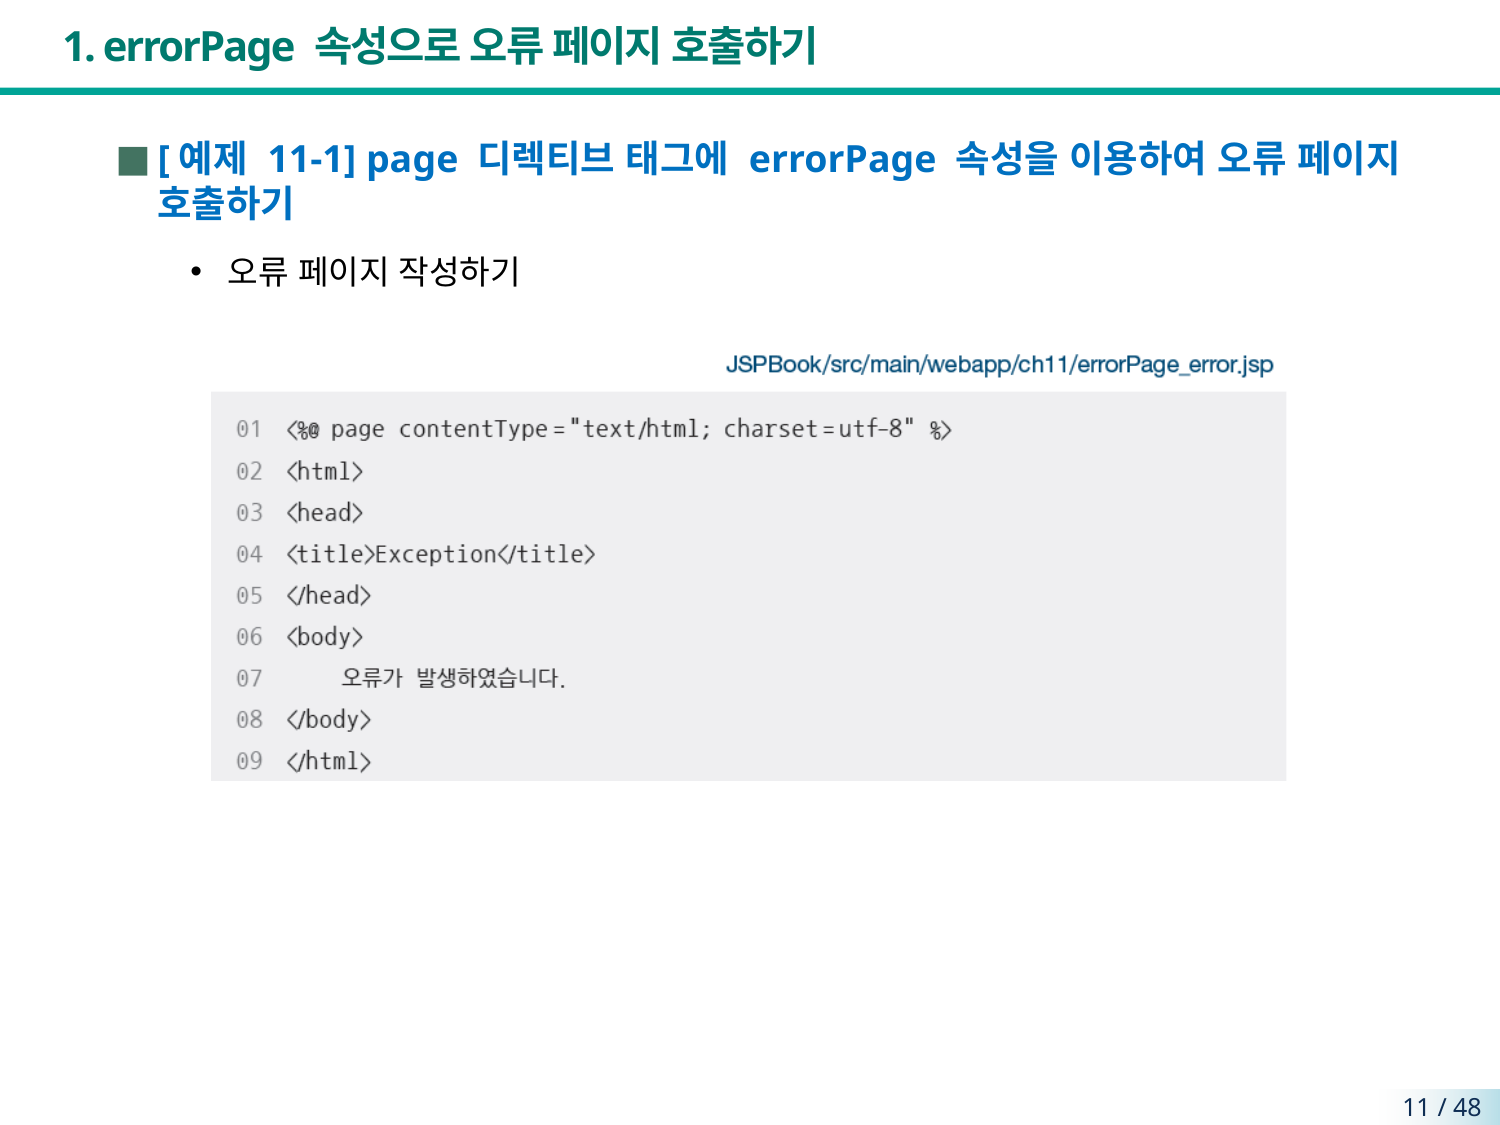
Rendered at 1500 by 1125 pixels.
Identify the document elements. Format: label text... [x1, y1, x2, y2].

list [예제 11-1] page 디렉티브 태그에 errorPage 속성을 이용하여 오류 페이지 호출하기 오류 페이지 작성하기 [100, 127, 1459, 1050]
title 1. errorPage 속성으로 오류 페이지 호출하기 [47, 5, 1325, 84]
picture [211, 344, 1289, 781]
